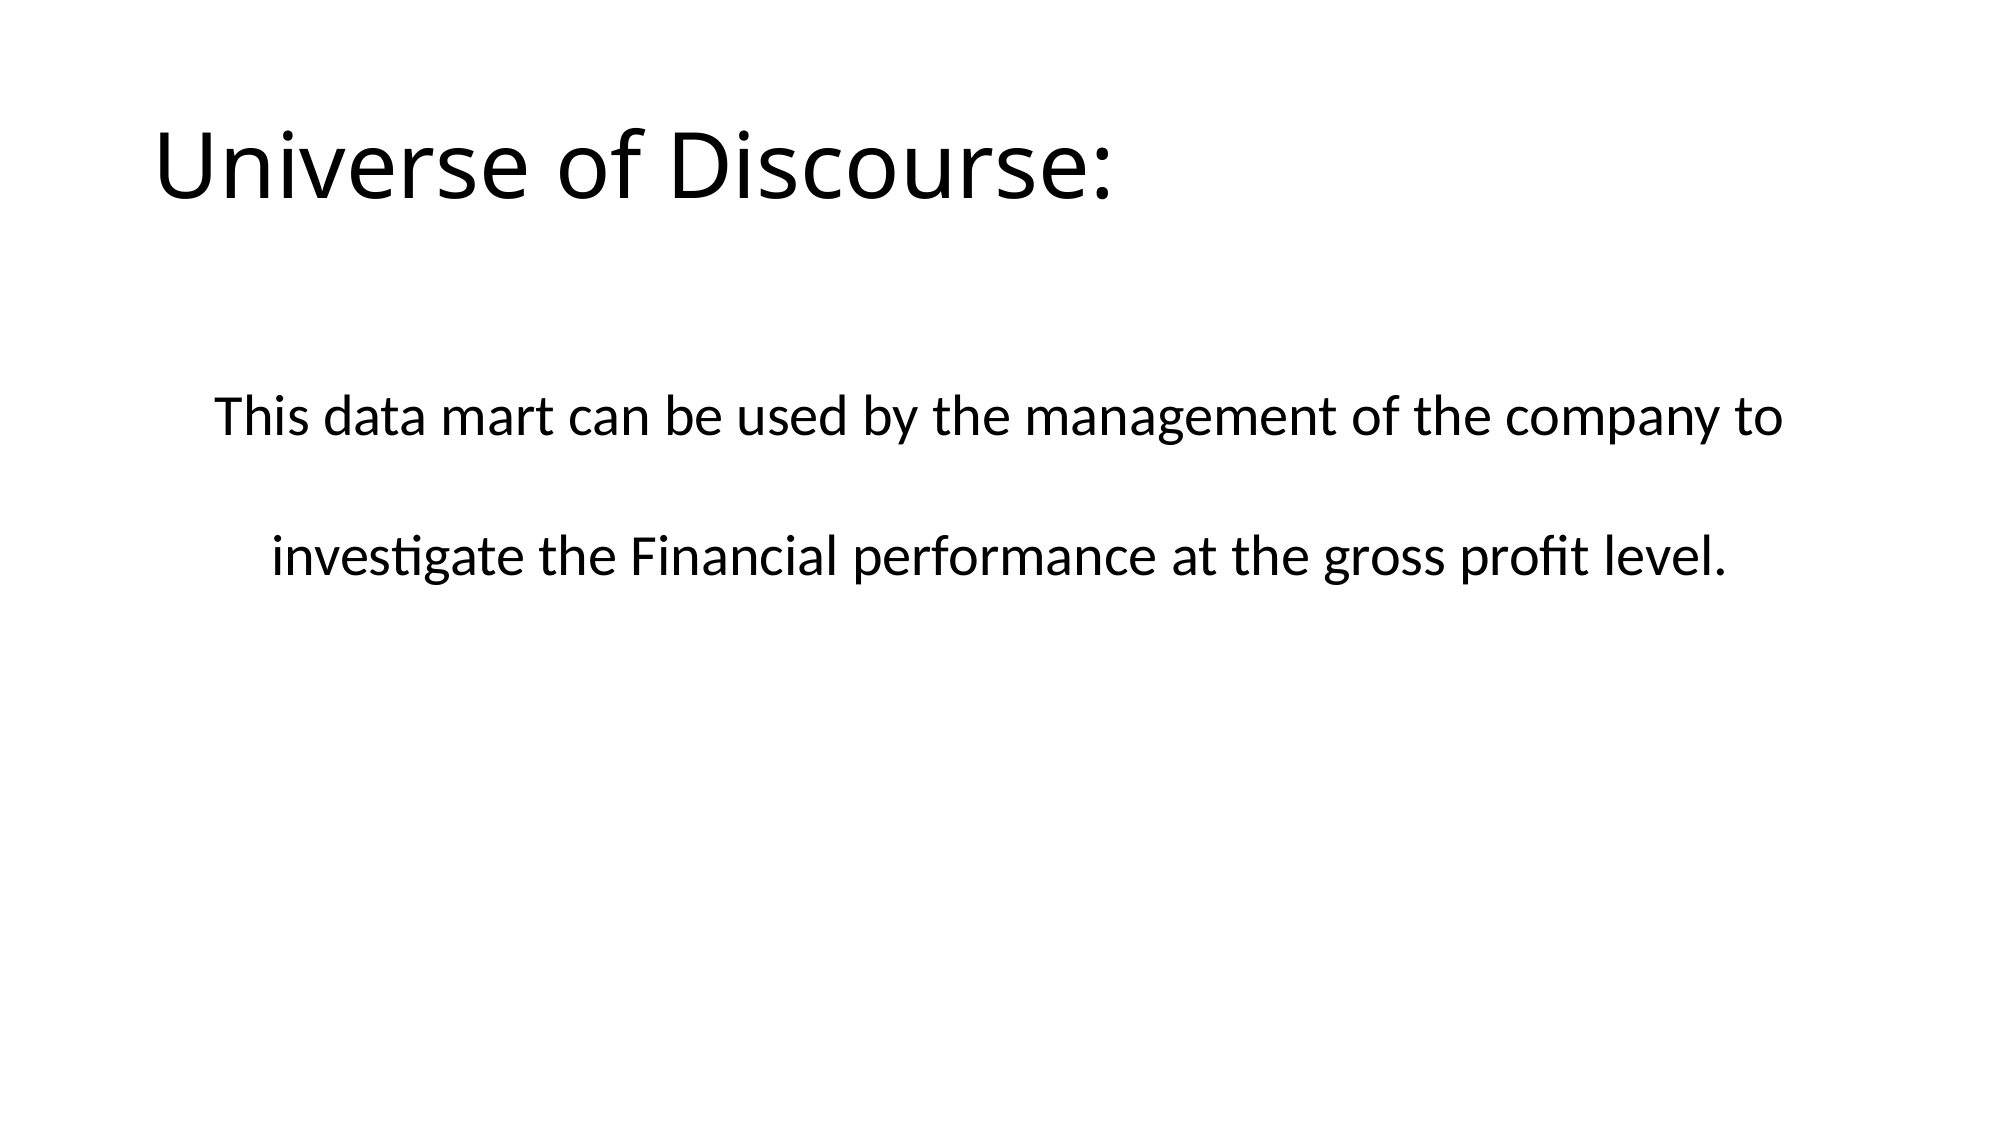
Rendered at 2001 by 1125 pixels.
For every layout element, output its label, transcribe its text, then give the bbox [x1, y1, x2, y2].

list This data mart can be used by the management of the company to investigate the Financial performance at the gross profit level. [137, 299, 1863, 1014]
title Universe of Discourse: [137, 59, 1863, 278]
